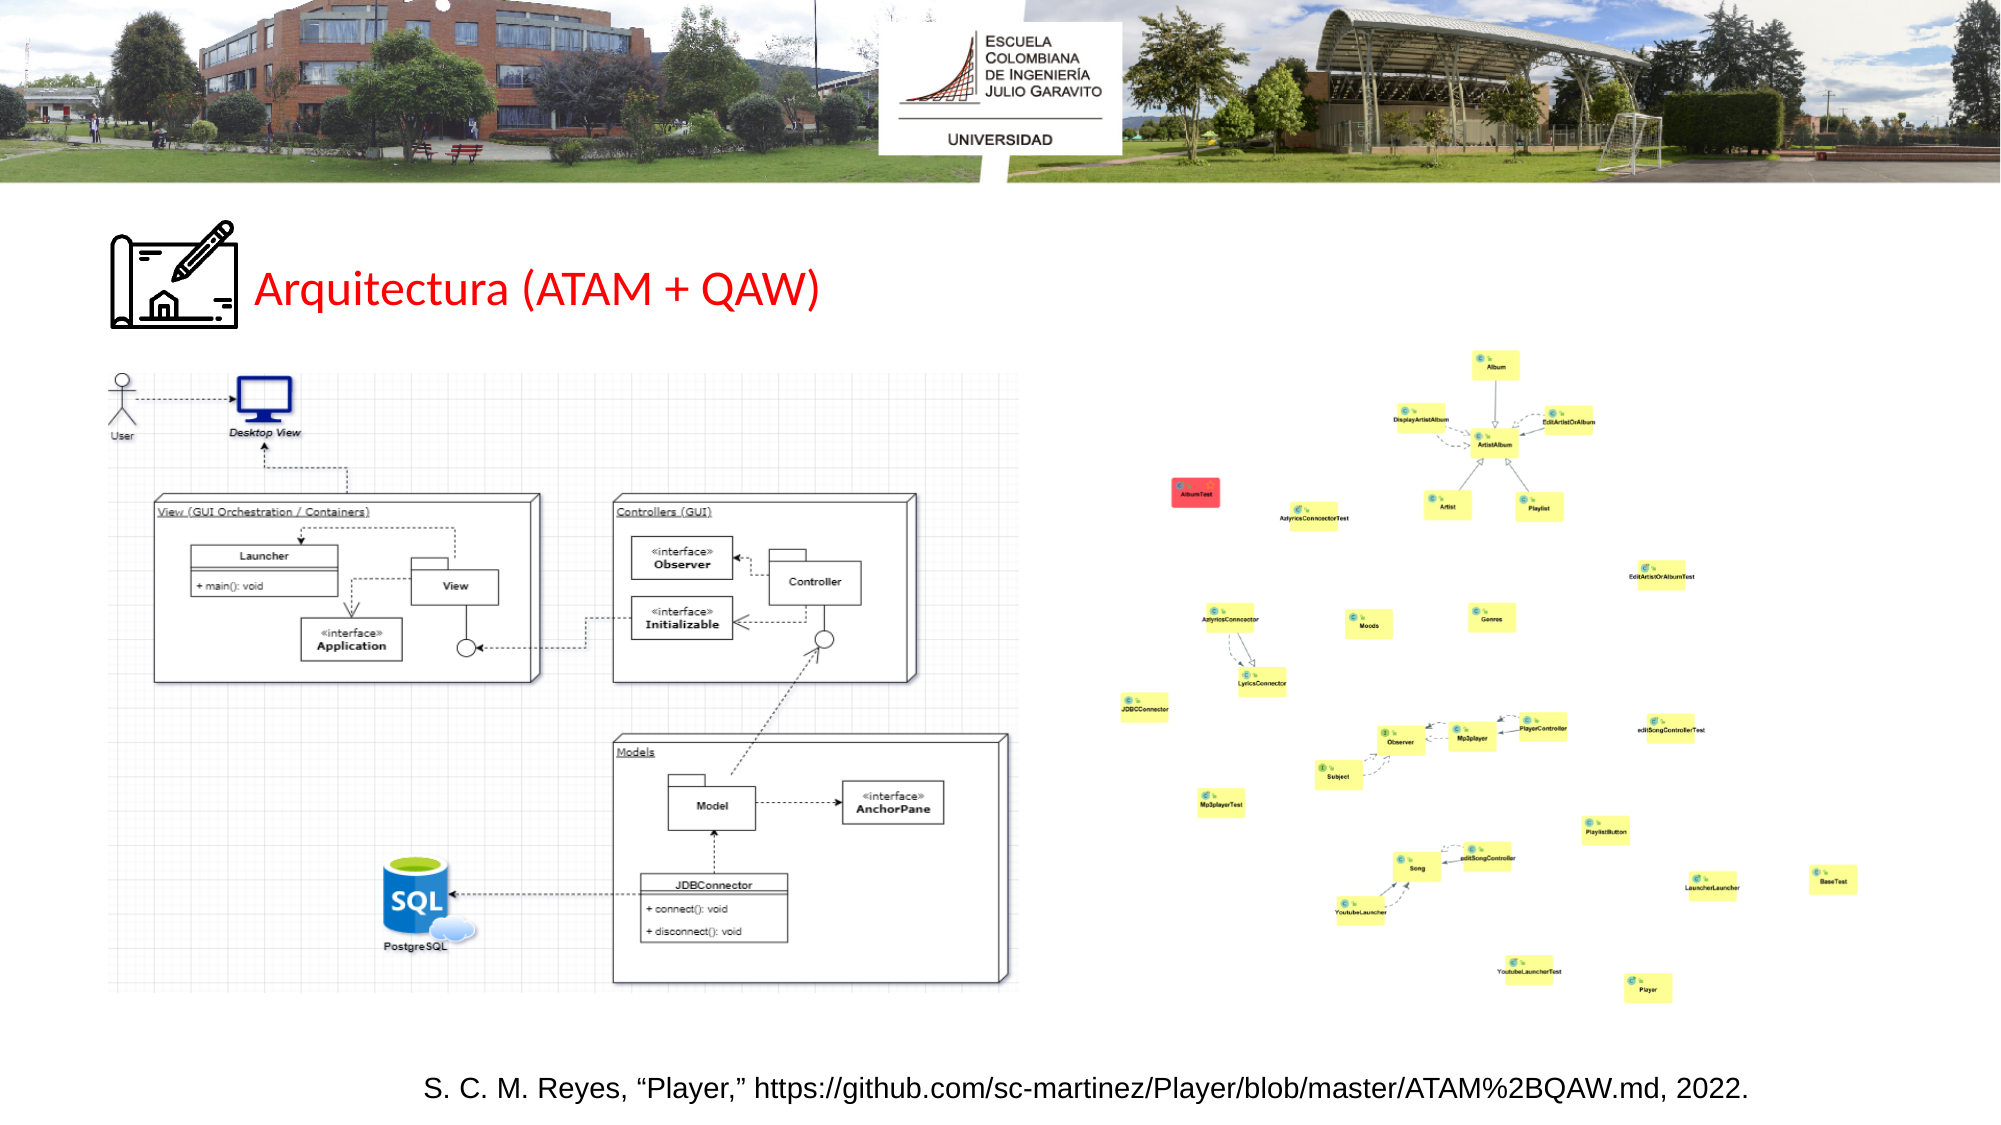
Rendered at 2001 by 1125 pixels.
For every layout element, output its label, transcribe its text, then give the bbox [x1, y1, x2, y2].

text_box Arquitectura (ATAM + QAW) [240, 247, 1253, 323]
text_box S. C. M. Reyes, “Player,” https://github.com/sc-martinez/Player/blob/master/ATAM%2BQAW.md, 2022. [408, 1062, 2000, 1112]
picture [0, 0, 2001, 1125]
